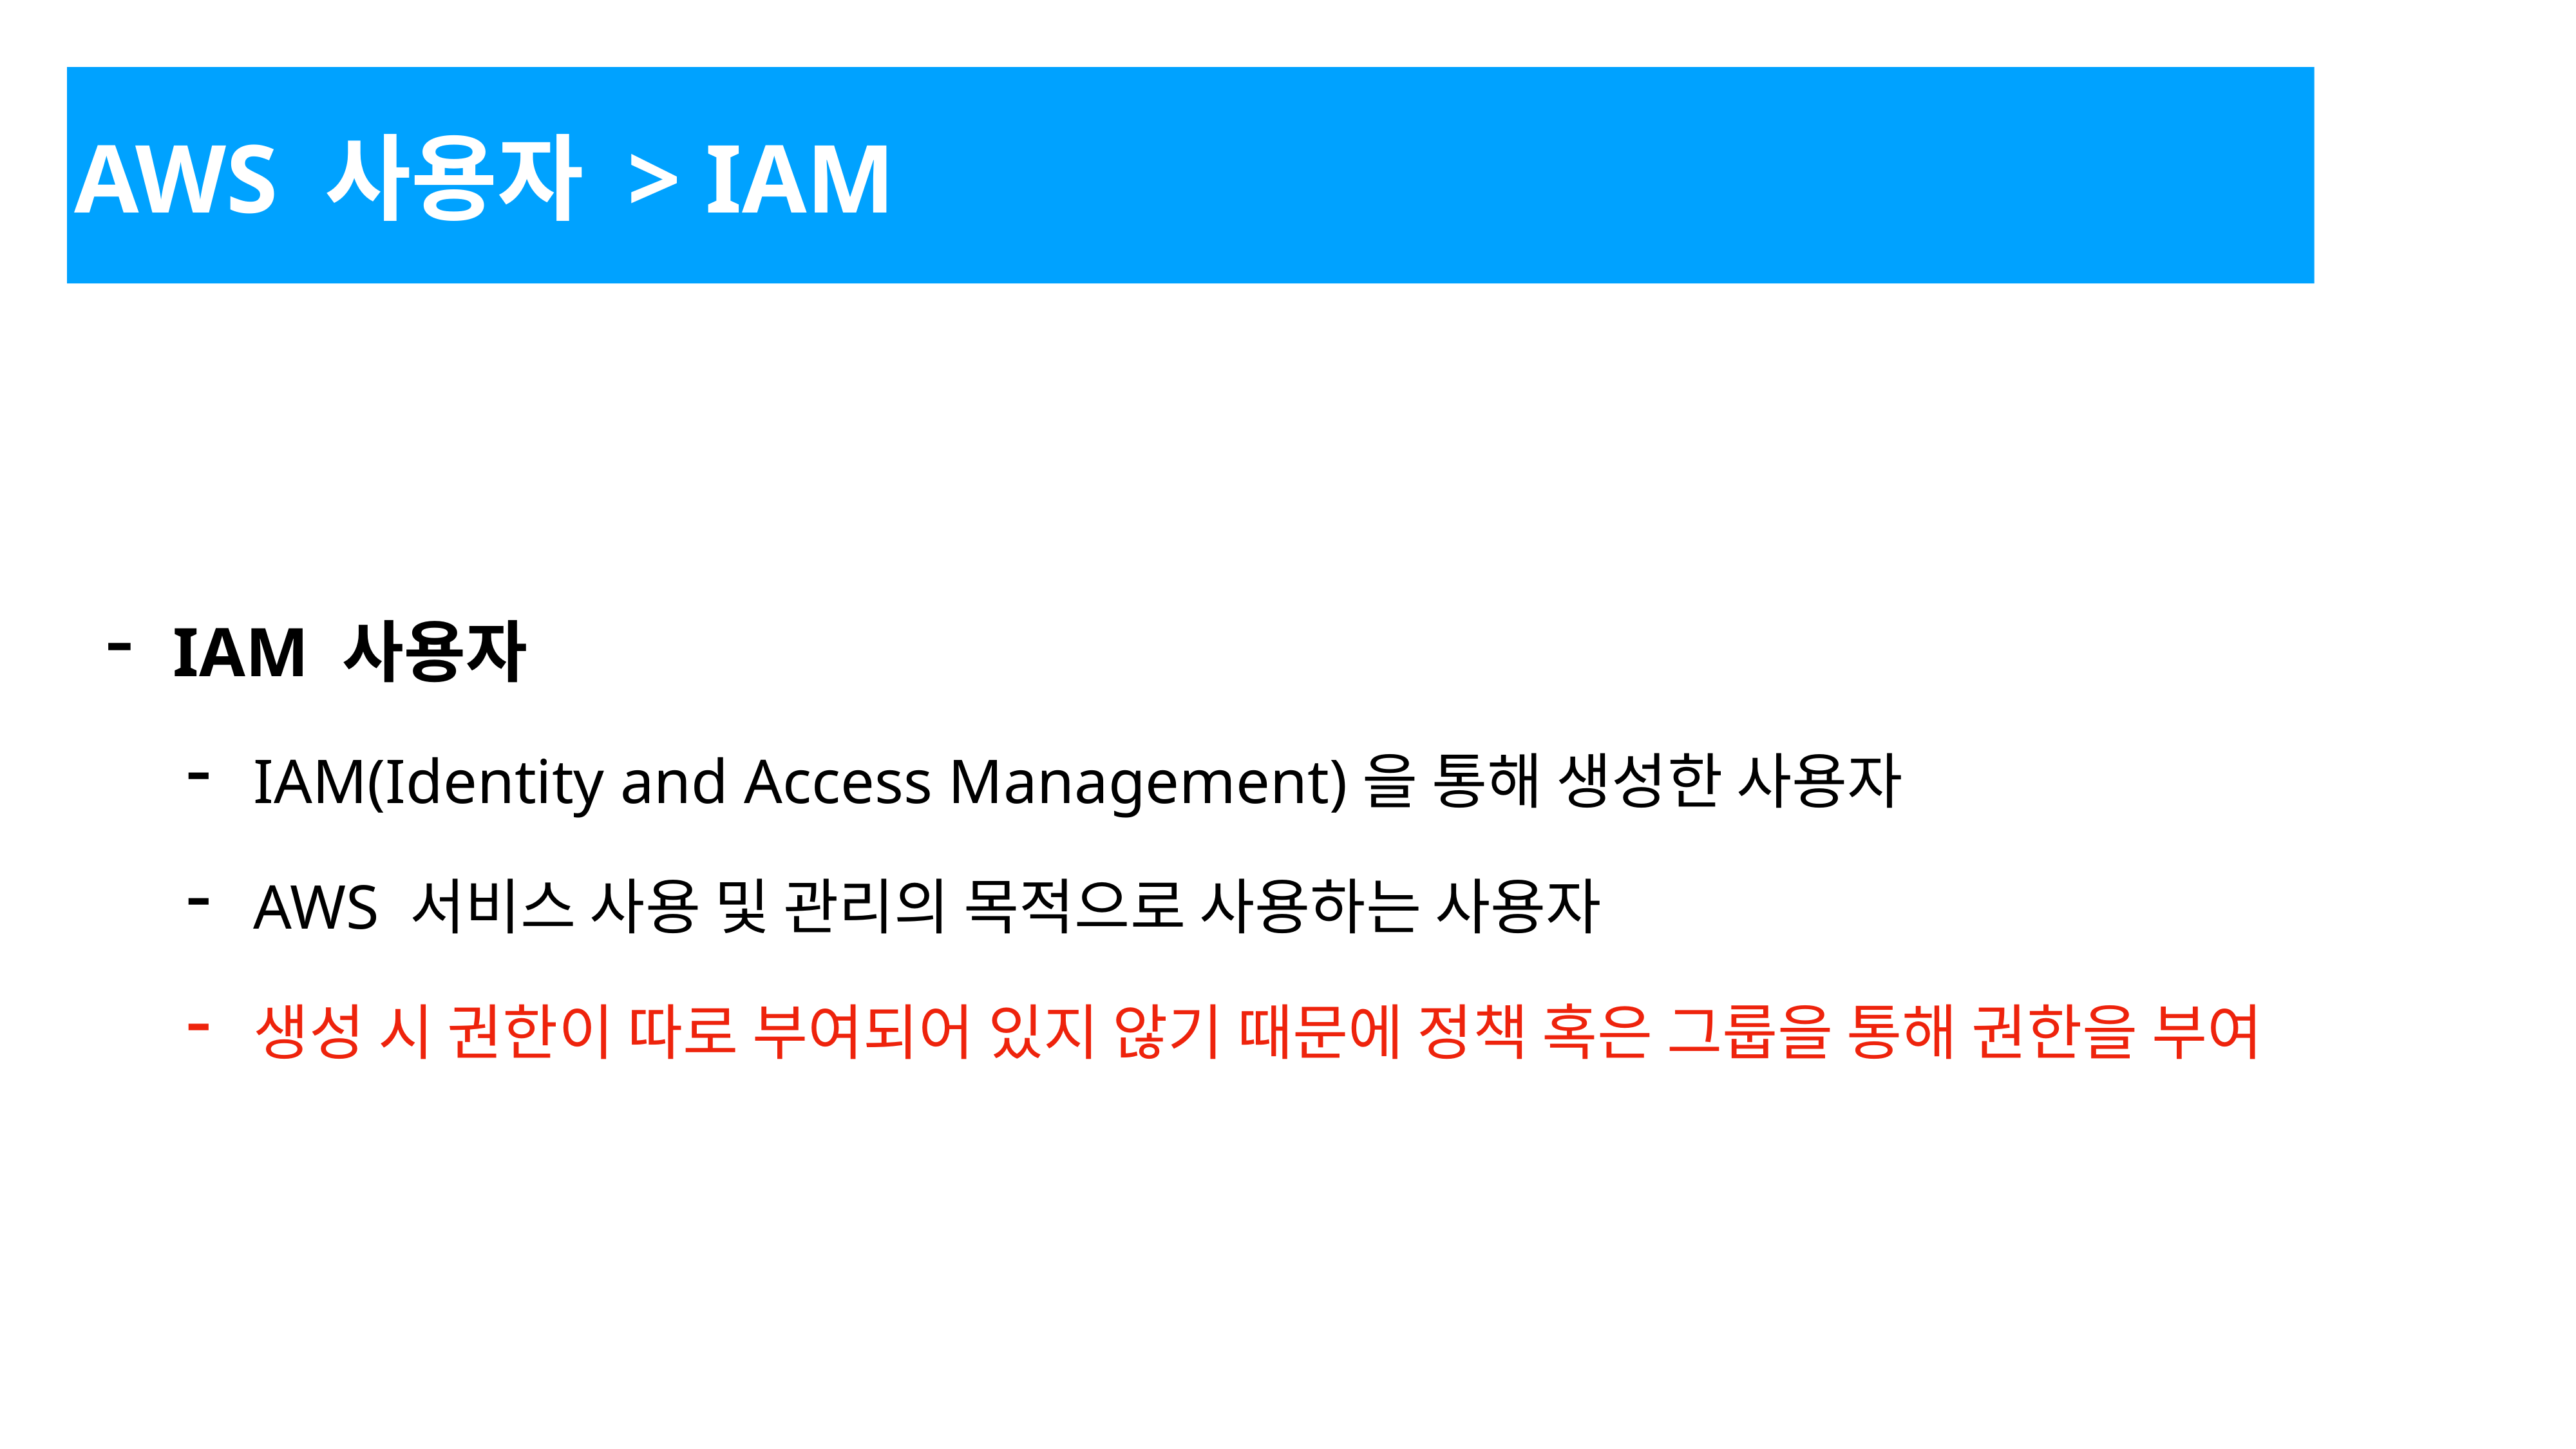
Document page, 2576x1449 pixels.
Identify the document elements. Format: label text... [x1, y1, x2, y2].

subtitle AWS 사용자 > IAM [66, 66, 2315, 284]
text_box IAM 사용자 IAM(Identity and Access Management)을 통해 생성한 사용자 AWS 서비스 사용 및 관리의 목적으로 사용하는 사용자 생성 시 권한이 따로 부여되어 있지 않기 때문에 정책 혹은 그룹을 통해 권한을 부여 [99, 611, 2380, 1075]
